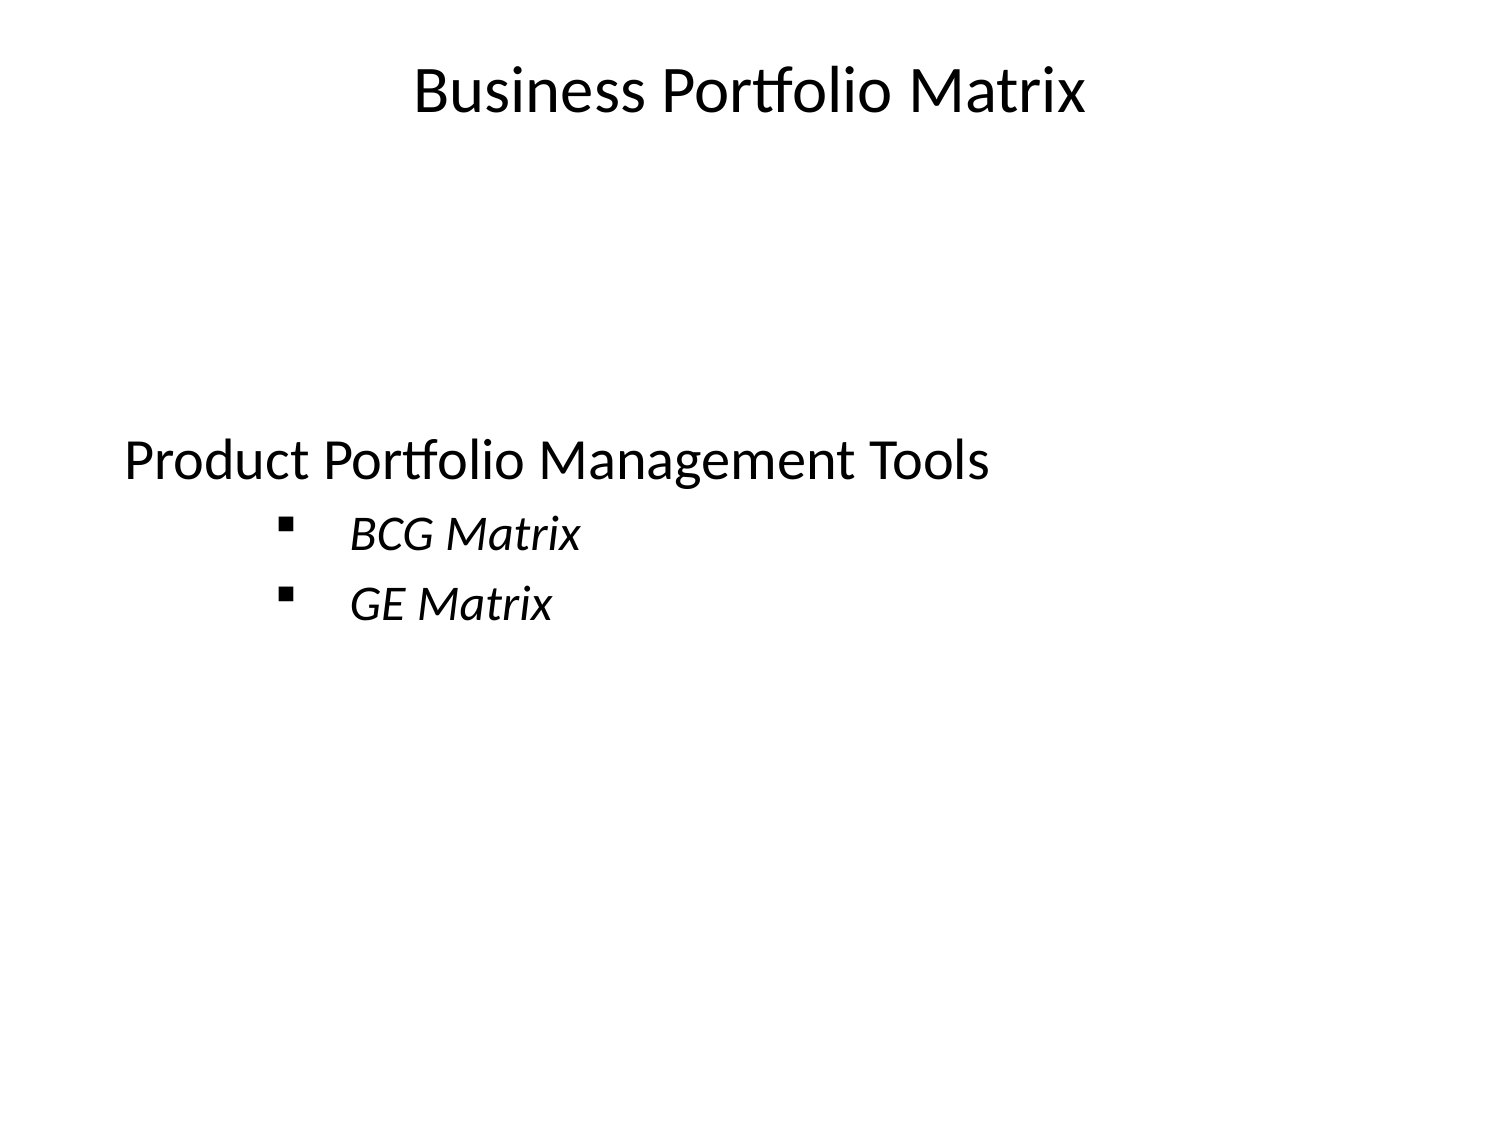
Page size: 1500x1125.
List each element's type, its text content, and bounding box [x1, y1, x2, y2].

list Product Portfolio Management Tools BCG Matrix GE Matrix [109, 249, 1385, 925]
title Business Portfolio Matrix [0, 15, 1500, 157]
